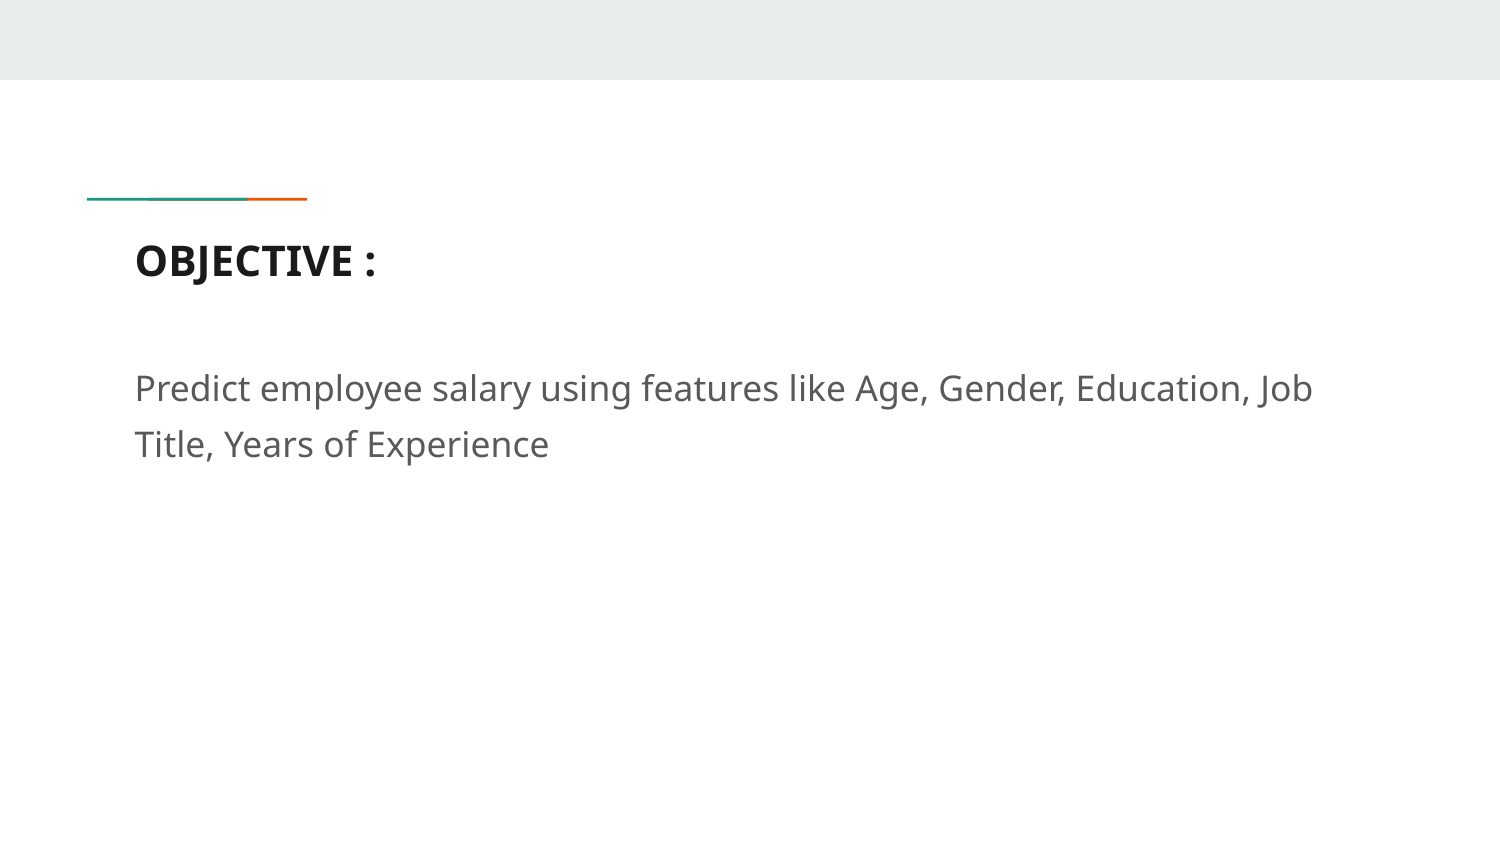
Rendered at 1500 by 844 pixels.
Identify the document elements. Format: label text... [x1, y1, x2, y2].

title OBJECTIVE : [119, 216, 1381, 305]
list Predict employee salary using features like Age, Gender, Education, Job Title, Years of Experience [119, 341, 1381, 712]
